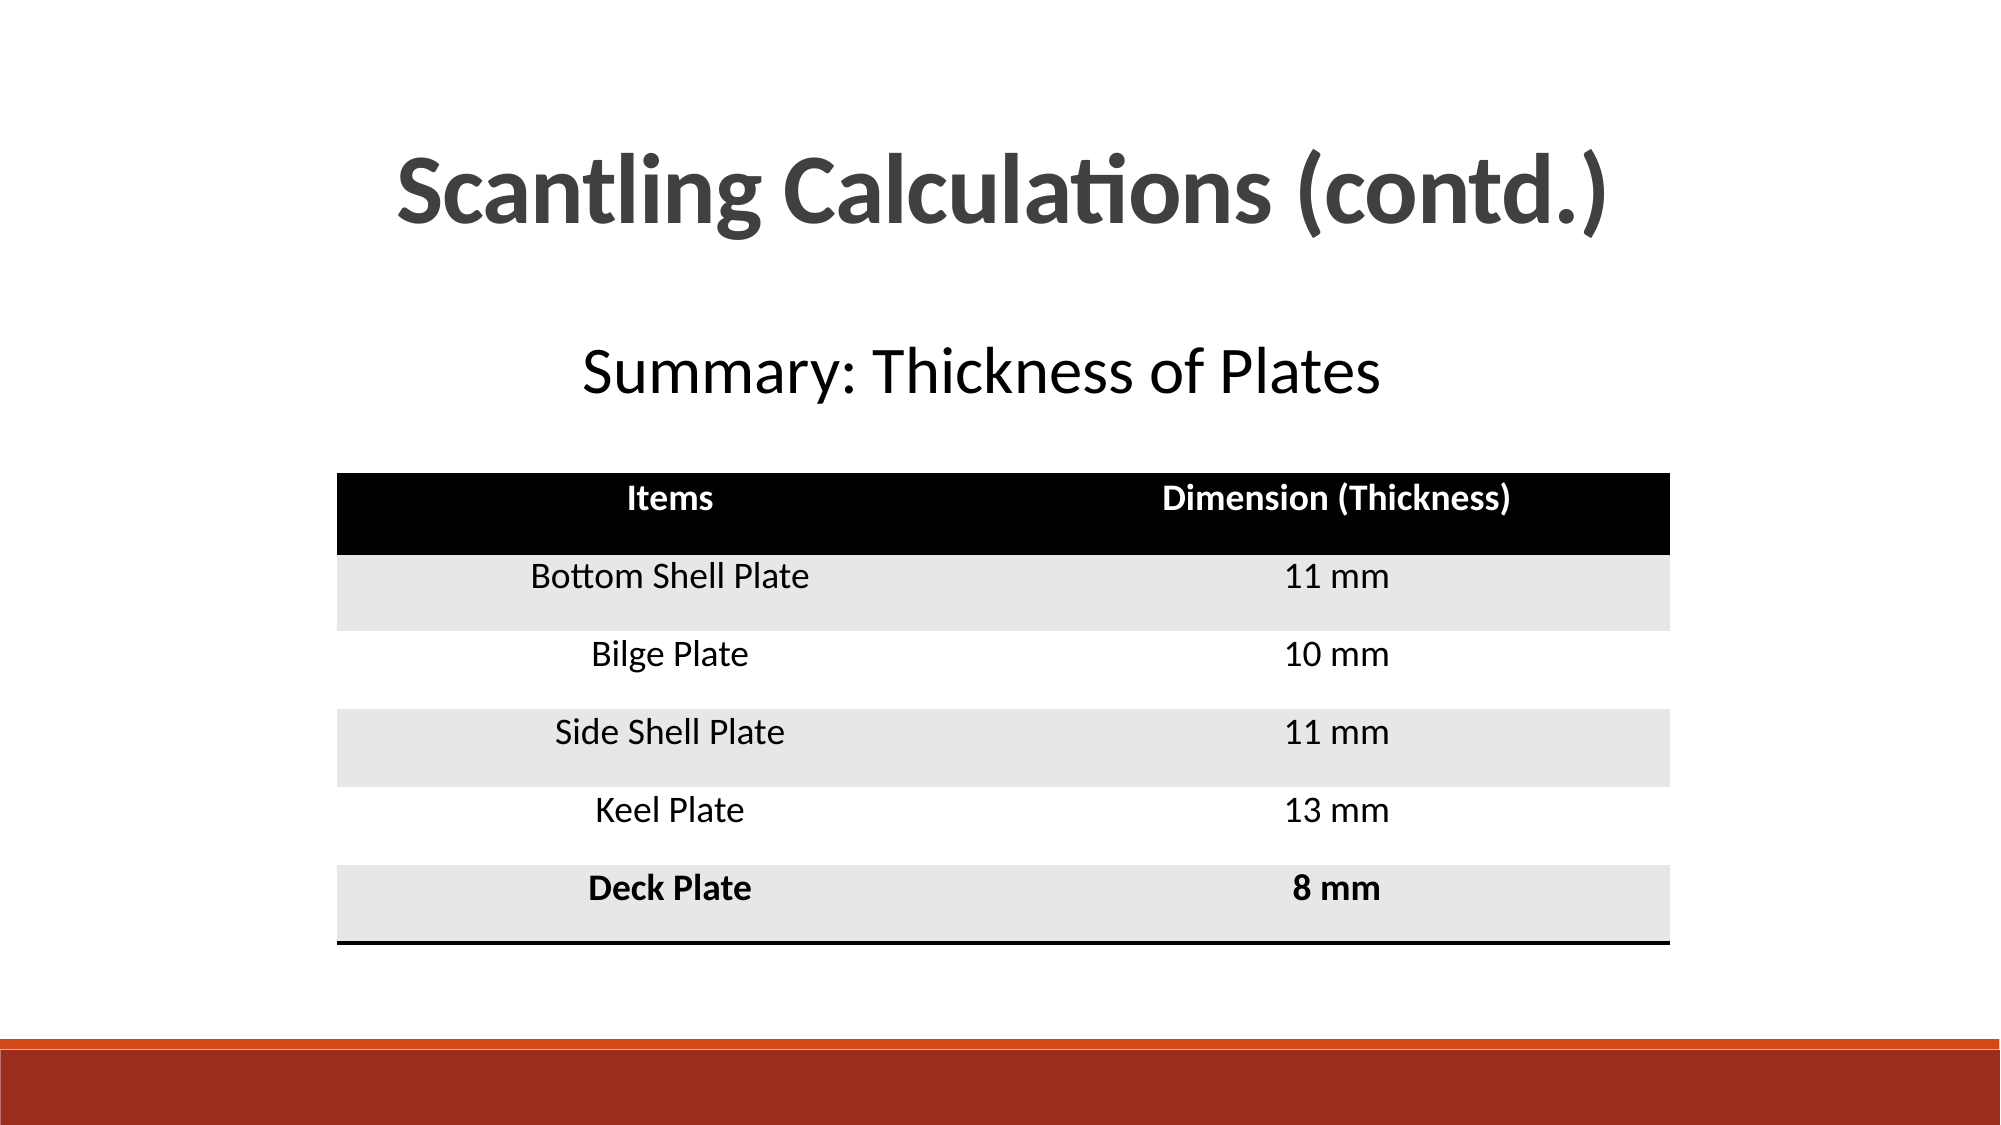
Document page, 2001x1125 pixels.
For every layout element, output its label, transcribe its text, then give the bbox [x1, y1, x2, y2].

table_cell 11 mm [1004, 555, 1670, 631]
table_cell 11 mm [1004, 709, 1670, 787]
table_cell Keel Plate [337, 787, 1004, 865]
table_cell 13 mm [1004, 787, 1670, 865]
table_header Dimension (Thickness) [1004, 477, 1670, 551]
table_header Items [337, 477, 1004, 551]
table_cell Side Shell Plate [337, 709, 1004, 787]
text_box Summary: Thickness of Plates [567, 279, 1398, 415]
table_cell 10 mm [1004, 631, 1670, 709]
table_cell 8 mm [1004, 865, 1670, 941]
table_cell Deck Plate [337, 865, 1004, 941]
text_box Scantling Calculations (contd.) [178, 135, 1829, 374]
table_cell Bottom Shell Plate [337, 555, 1004, 631]
table_cell Bilge Plate [337, 631, 1004, 709]
